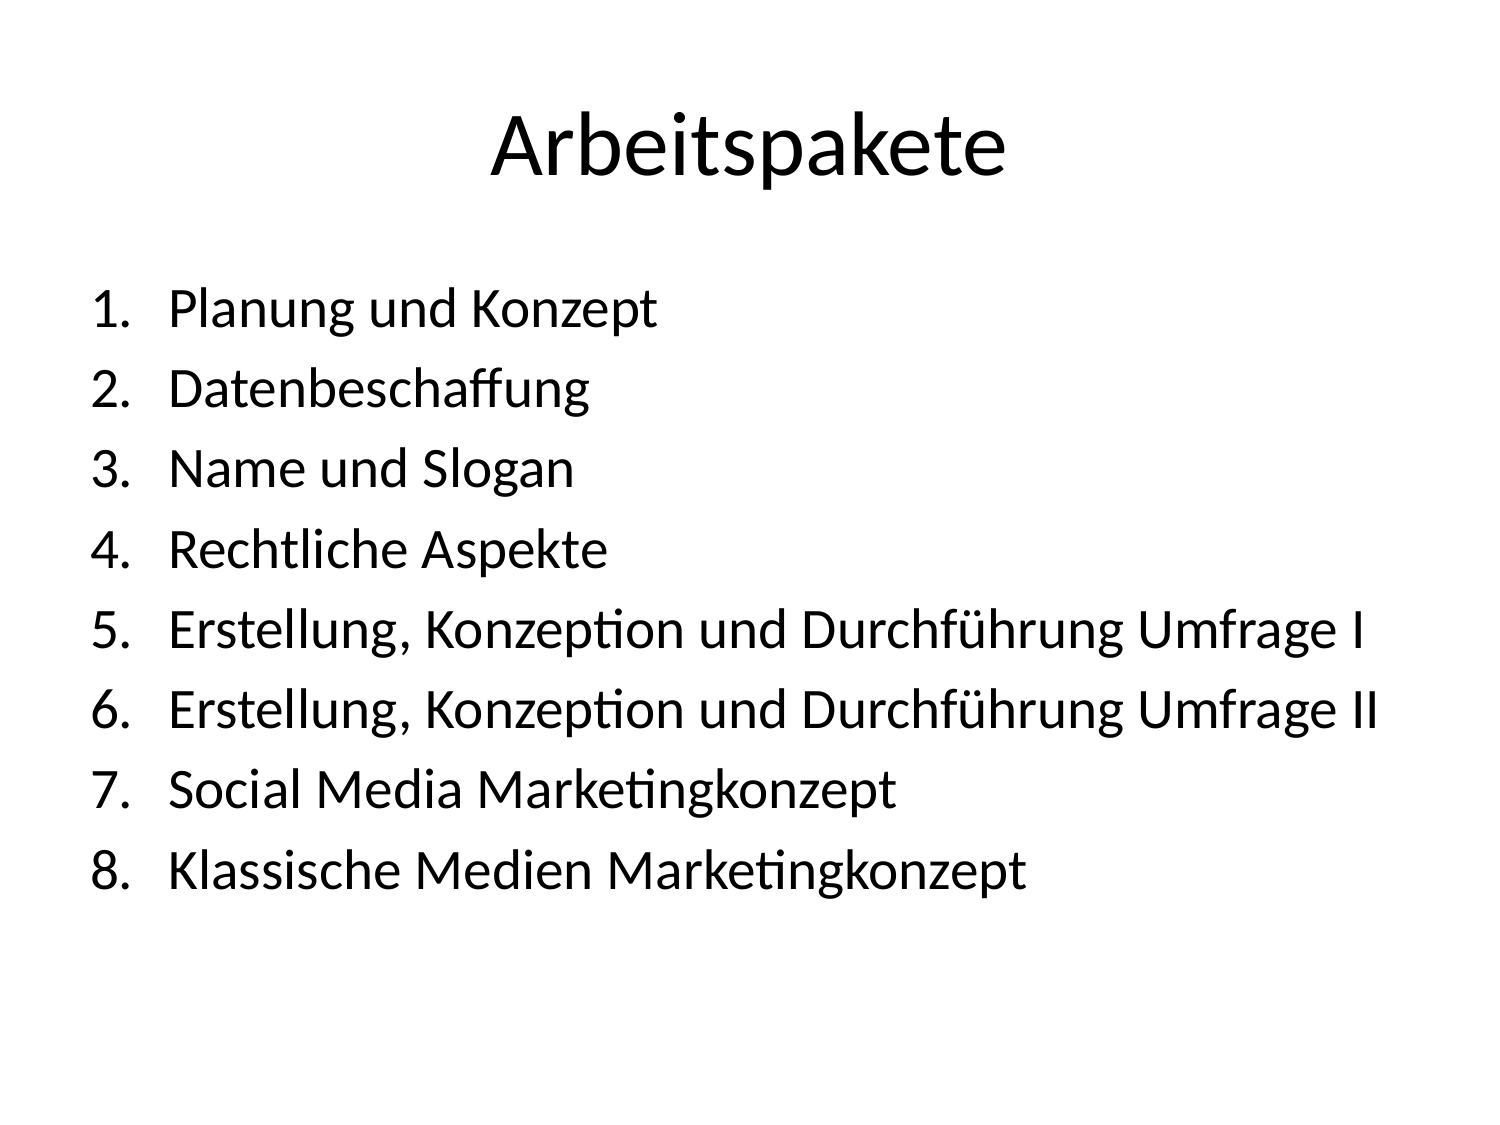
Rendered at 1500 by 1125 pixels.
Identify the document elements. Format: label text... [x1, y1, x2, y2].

list Planung und Konzept Datenbeschaffung Name und Slogan Rechtliche Aspekte Erstellung, Konzeption und Durchführung Umfrage I Erstellung, Konzeption und Durchführung Umfrage II Social Media Marketingkonzept Klassische Medien Marketingkonzept [75, 262, 1425, 1005]
title Arbeitspakete [75, 45, 1425, 233]
